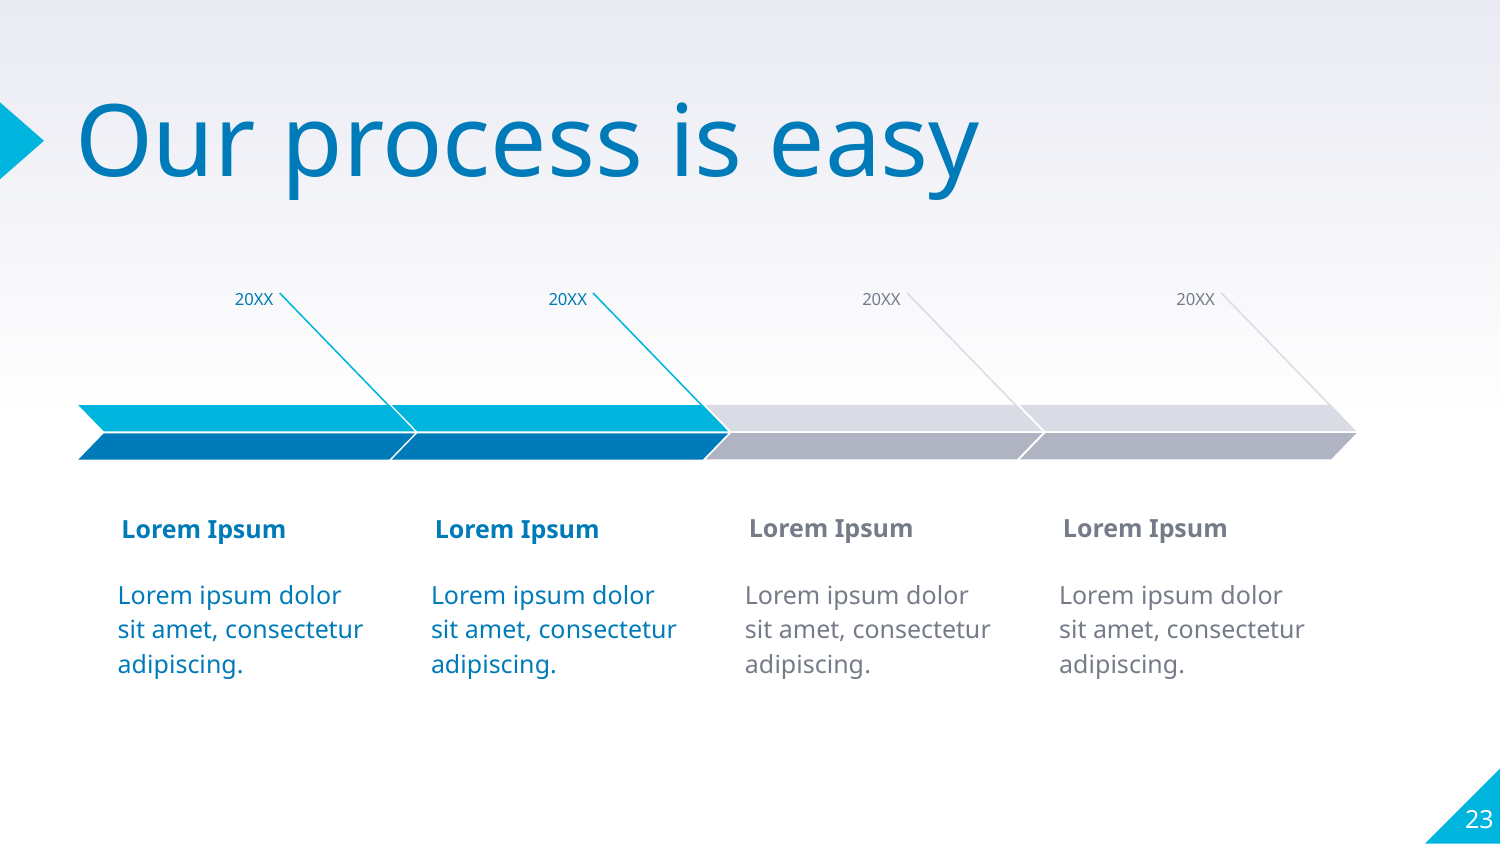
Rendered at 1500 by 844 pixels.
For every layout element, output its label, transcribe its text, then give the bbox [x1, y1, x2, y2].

title Our process is easy [75, 99, 1001, 272]
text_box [705, 270, 1017, 696]
slide_number 23 [1418, 760, 1494, 838]
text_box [1019, 270, 1357, 696]
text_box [78, 270, 390, 696]
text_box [391, 270, 703, 696]
